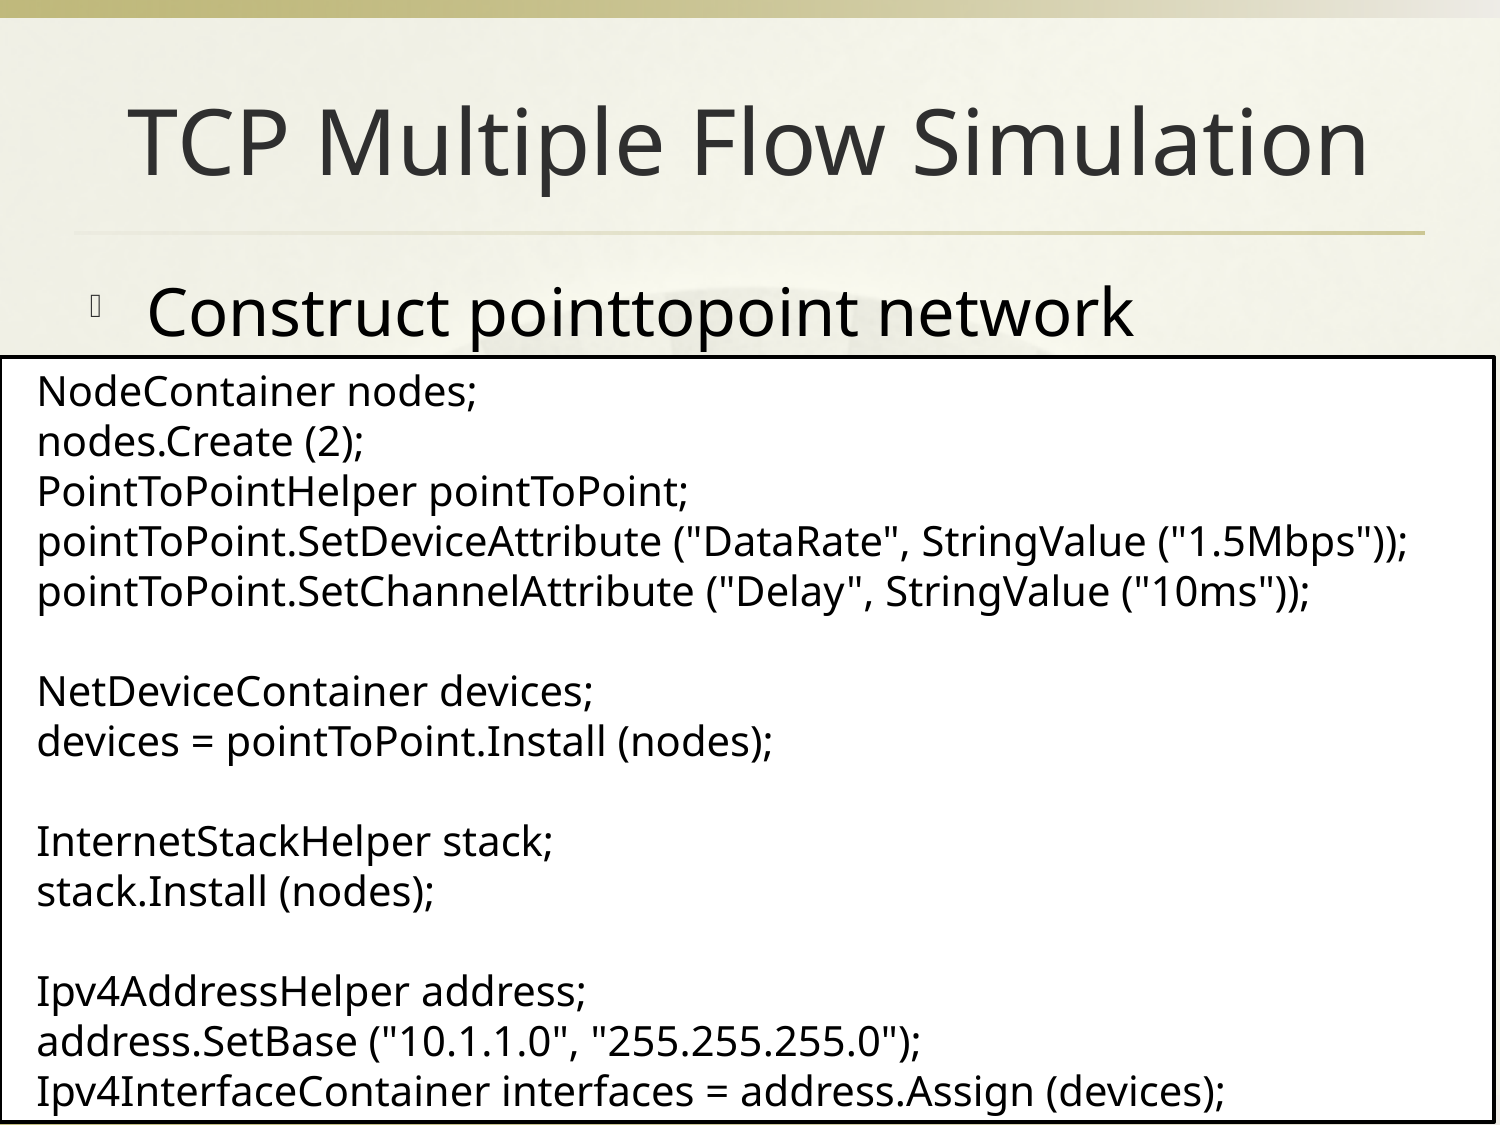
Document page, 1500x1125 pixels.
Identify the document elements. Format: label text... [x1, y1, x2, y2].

list Construct pointtopoint network [75, 262, 1425, 355]
text_box NodeContainer nodes; nodes.Create (2); PointToPointHelper pointToPoint; pointToPoint.SetDeviceAttribute ("DataRate", StringValue ("1.5Mbps")); pointToPoint.SetChannelAttribute ("Delay", StringValue ("10ms")); NetDeviceContainer devices; devices = pointToPoint.Install (nodes); InternetStackHelper stack; stack.Install (nodes); Ipv4AddressHelper address; address.SetBase ("10.1.1.0", "255.255.255.0"); Ipv4InterfaceContainer interfaces = address.Assign (devices); [0, 355, 1496, 1124]
title TCP Multiple Flow Simulation [75, 45, 1425, 233]
